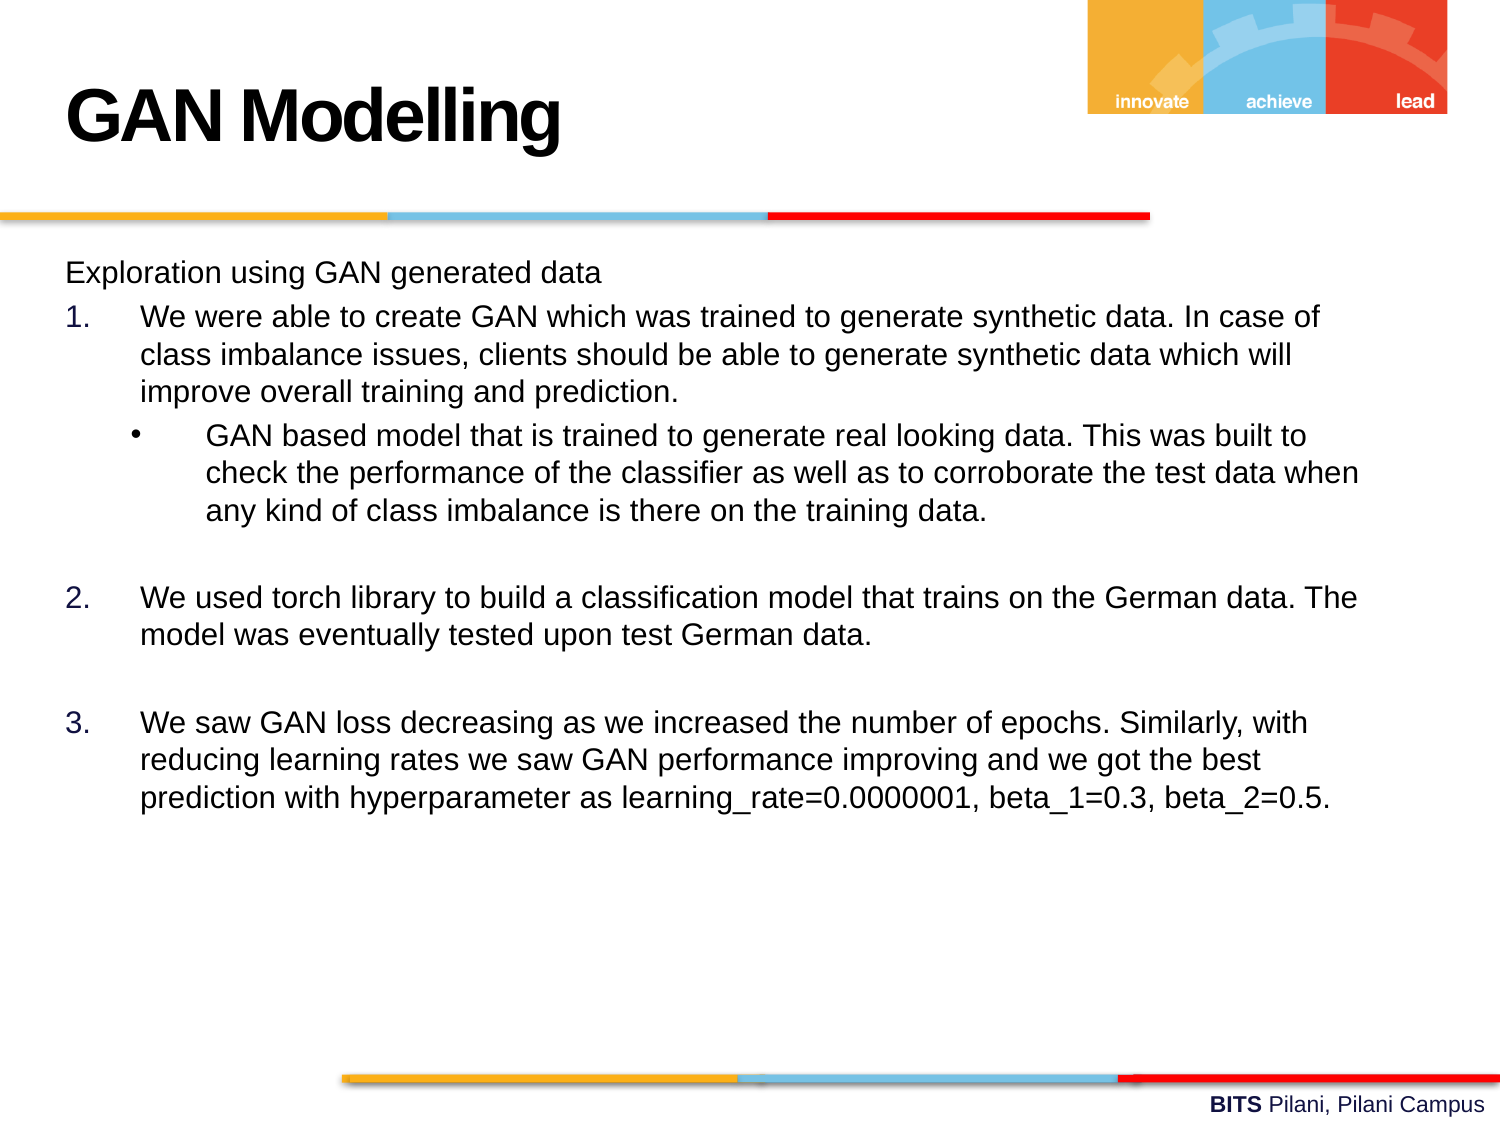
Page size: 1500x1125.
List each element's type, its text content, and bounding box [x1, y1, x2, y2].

list GAN Modelling [50, 24, 1088, 213]
list Exploration using GAN generated data We were able to create GAN which was trained to generate synthetic data. In case of class imbalance issues, clients should be able to generate synthetic data which will improve overall training and prediction. GAN based model that is trained to generate real looking data. This was built to check the performance of the classifier as well as to corroborate the test data when any kind of class imbalance is there on the training data. We used torch library to build a classification model that trains on the German data. The model was eventually tested upon test German data. We saw GAN loss decreasing as we increased the number of epochs. Similarly, with reducing learning rates we saw GAN performance improving and we got the best prediction with hyperparameter as learning_rate=0.0000001, beta_1=0.3, beta_2=0.5. [50, 245, 1400, 988]
picture [1087, 0, 1448, 114]
